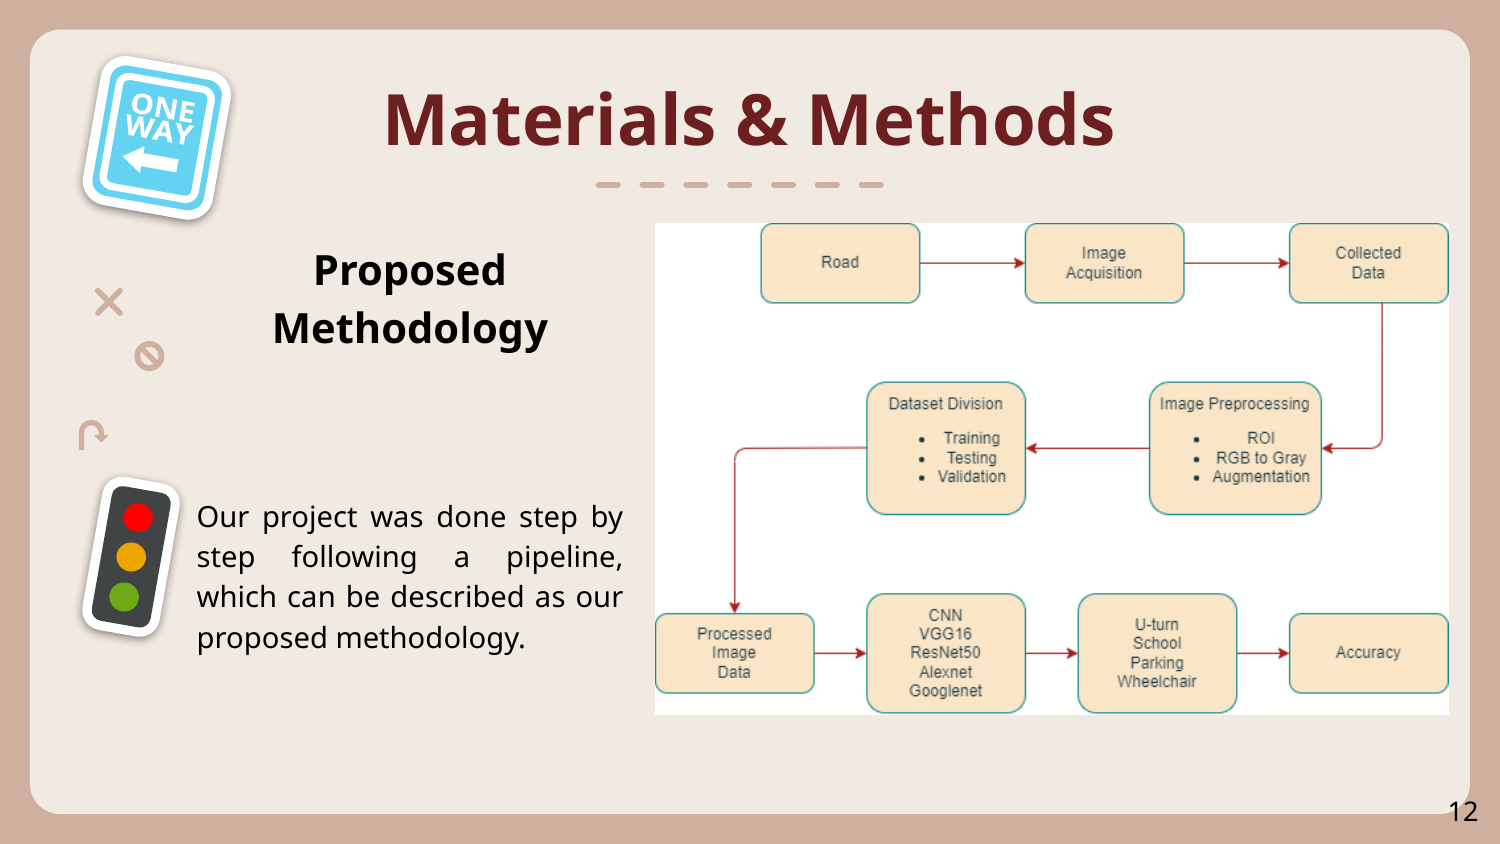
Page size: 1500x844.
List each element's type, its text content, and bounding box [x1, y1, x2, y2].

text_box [100, 71, 214, 205]
title Materials & Methods [173, 59, 1383, 165]
picture [655, 223, 1449, 715]
subtitle Proposed Methodology Our project was done step by step following a pipeline, which can be described as our proposed methodology. [181, 223, 639, 738]
slide_number 12 [1403, 779, 1494, 844]
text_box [100, 488, 162, 626]
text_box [78, 286, 165, 451]
